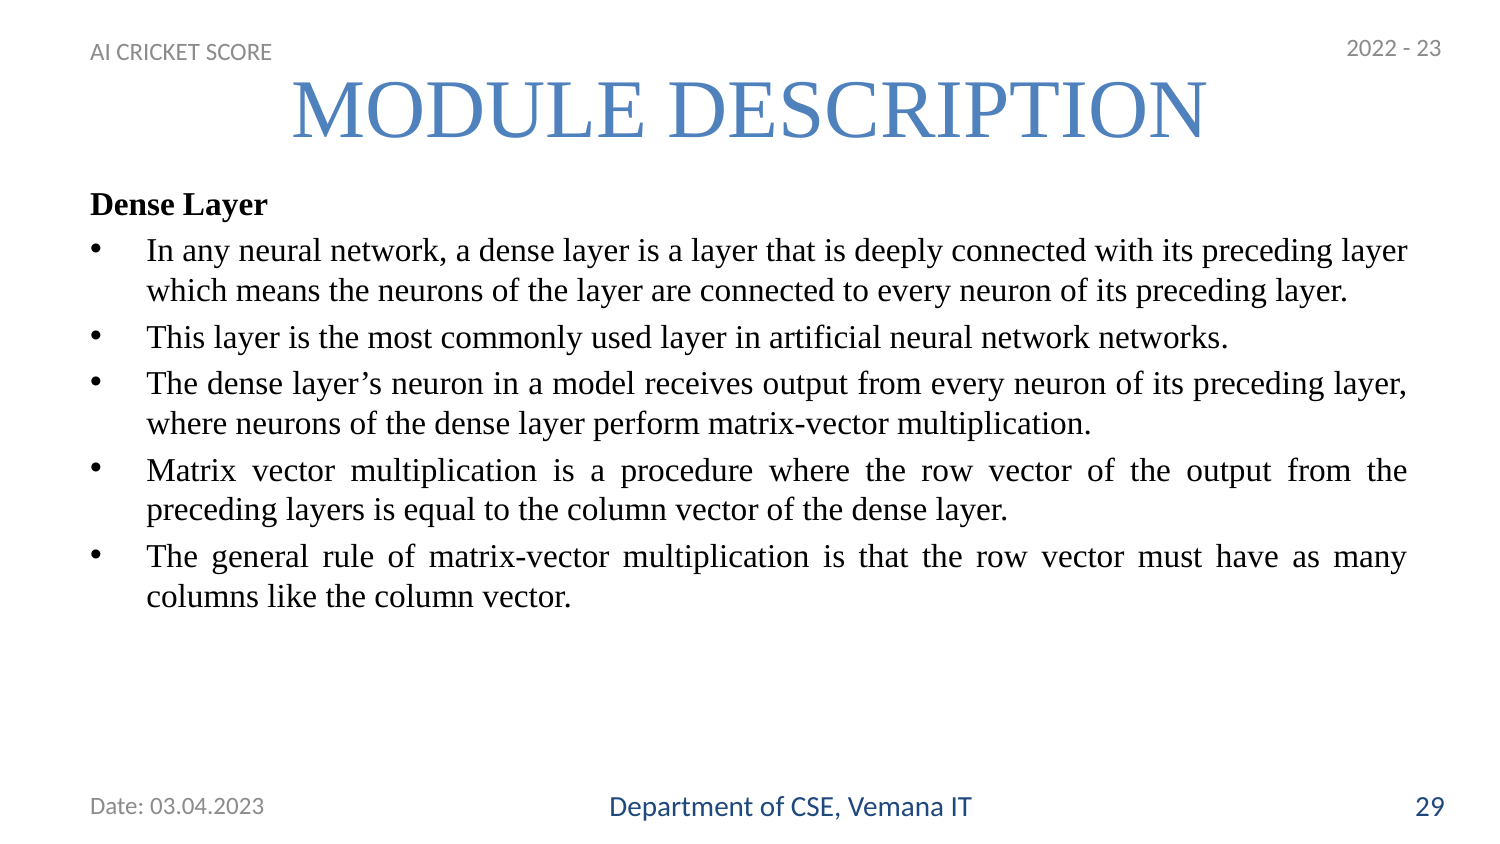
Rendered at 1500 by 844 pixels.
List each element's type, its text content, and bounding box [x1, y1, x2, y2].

list Dense Layer In any neural network, a dense layer is a layer that is deeply connected with its preceding layer which means the neurons of the layer are connected to every neuron of its preceding layer. This layer is the most commonly used layer in artificial neural network networks. The dense layer’s neuron in a model receives output from every neuron of its preceding layer, where neurons of the dense layer perform matrix-vector multiplication. Matrix vector multiplication is a procedure where the row vector of the output from the preceding layers is equal to the column vector of the dense layer. The general rule of matrix-vector multiplication is that the row vector must have as many columns like the column vector. [75, 175, 1425, 714]
text_box 29 [1350, 782, 1460, 827]
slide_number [75, 782, 425, 827]
text_box 2022 - 23 [1331, 17, 1494, 76]
title MODULE DESCRIPTION [75, 33, 1425, 175]
footer Department of CSE, Vemana IT [512, 782, 988, 827]
text_box AI CRICKET SCORE [74, 33, 538, 67]
